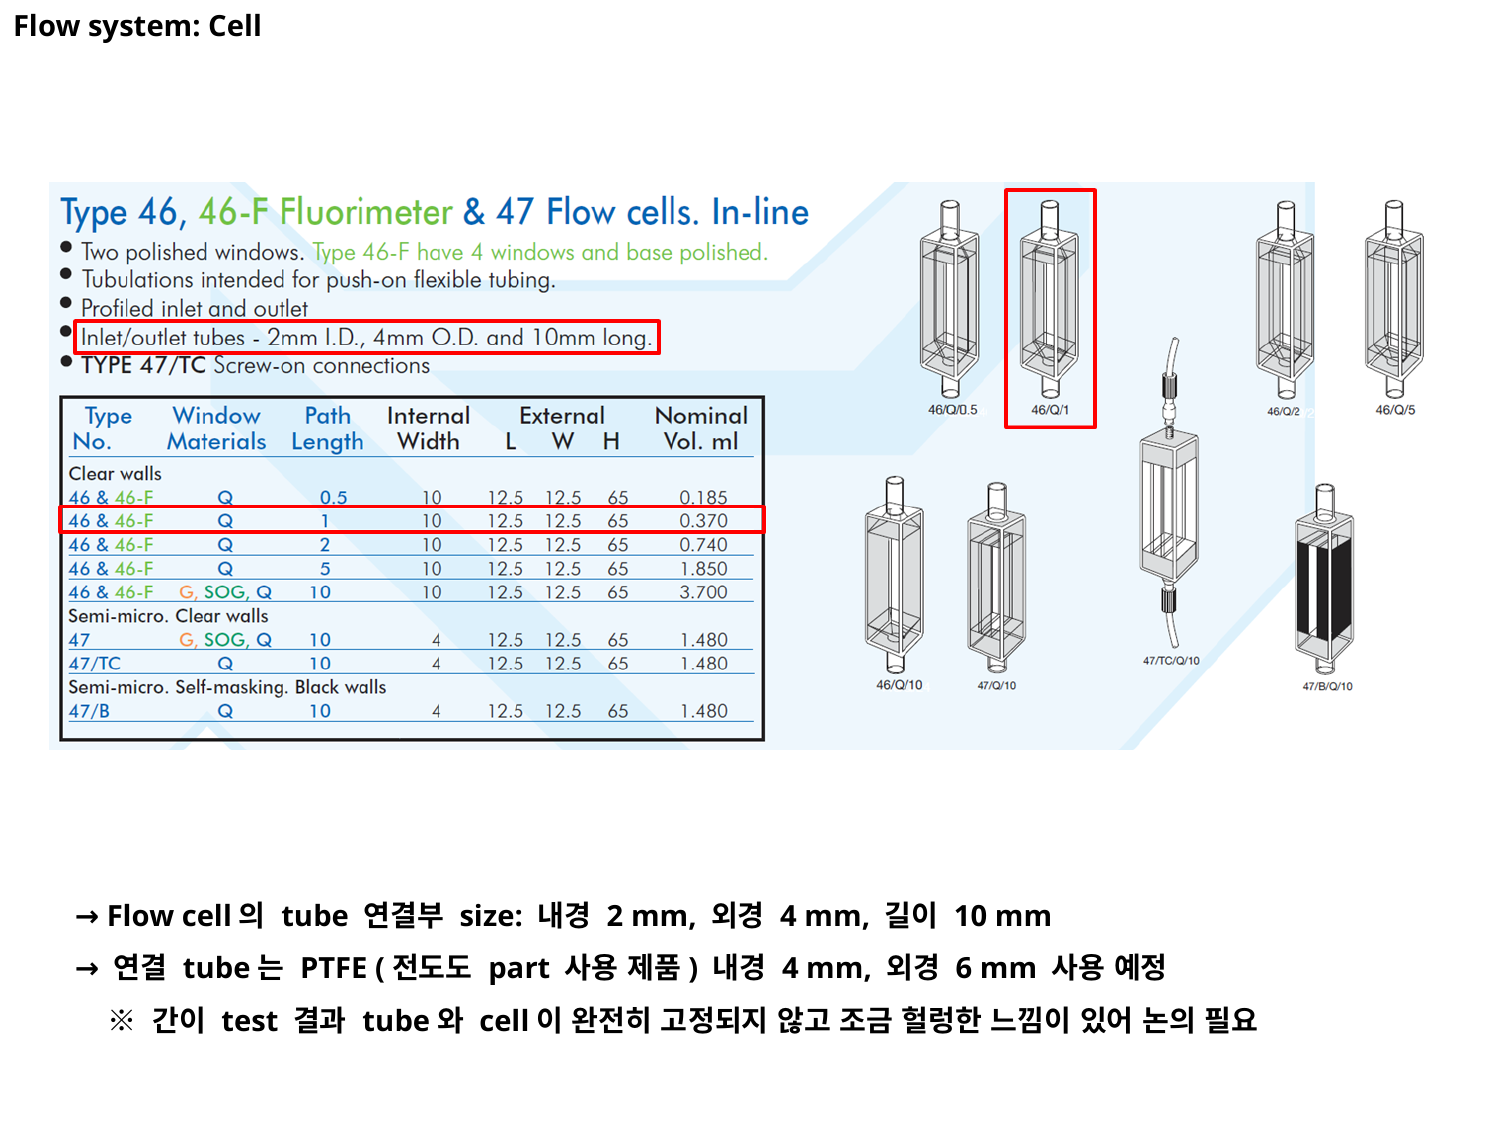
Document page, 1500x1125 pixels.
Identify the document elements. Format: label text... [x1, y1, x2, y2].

text_box Flow system: Cell [0, 0, 285, 50]
text_box → Flow cell의 tube 연결부 size: 내경 2 mm, 외경 4 mm, 길이 10 mm → 연결 tube는 PTFE (전도도 part 사용 제품) 내경 4 mm, 외경 6 mm 사용 예정 ※ 간이 test 결과 tube와 cell이 완전히 고정되지 않고 조금 헐렁한 느낌이 있어 논의 필요 [60, 872, 1274, 1045]
picture [48, 182, 1451, 751]
